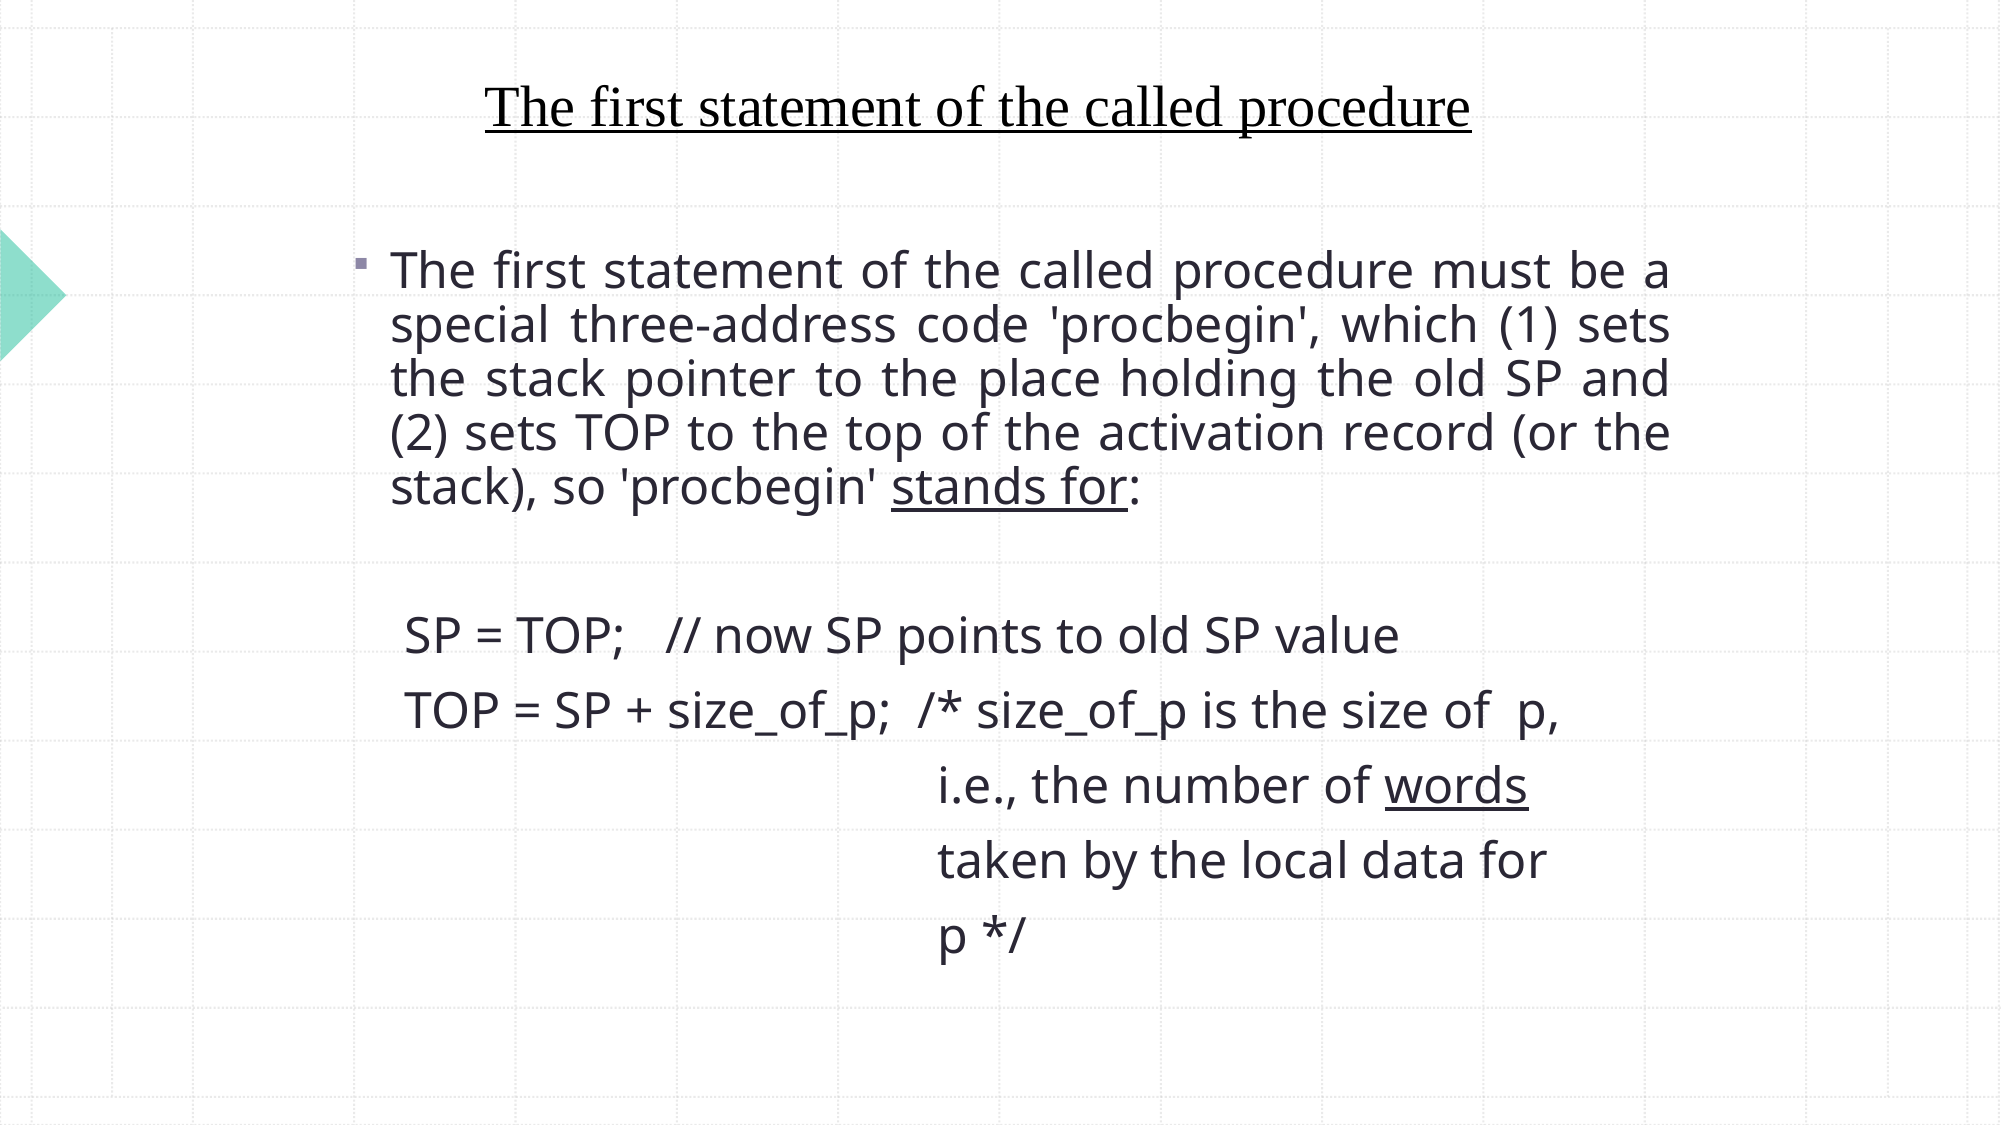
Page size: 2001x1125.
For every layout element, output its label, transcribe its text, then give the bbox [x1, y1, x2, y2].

text_box The first statement of the called procedure [324, 60, 1663, 146]
list The first statement of the called procedure must be a special three-address code 'procbegin', which (1) sets the stack pointer to the place holding the old SP and (2) sets TOP to the top of the activation record (or the stack), so 'procbegin' stands for: SP = TOP; // now SP points to old SP value TOP = SP + size_of_p; /* size_of_p is the size of p, i.e., the number of words taken by the local data for p */ [337, 237, 1688, 1050]
